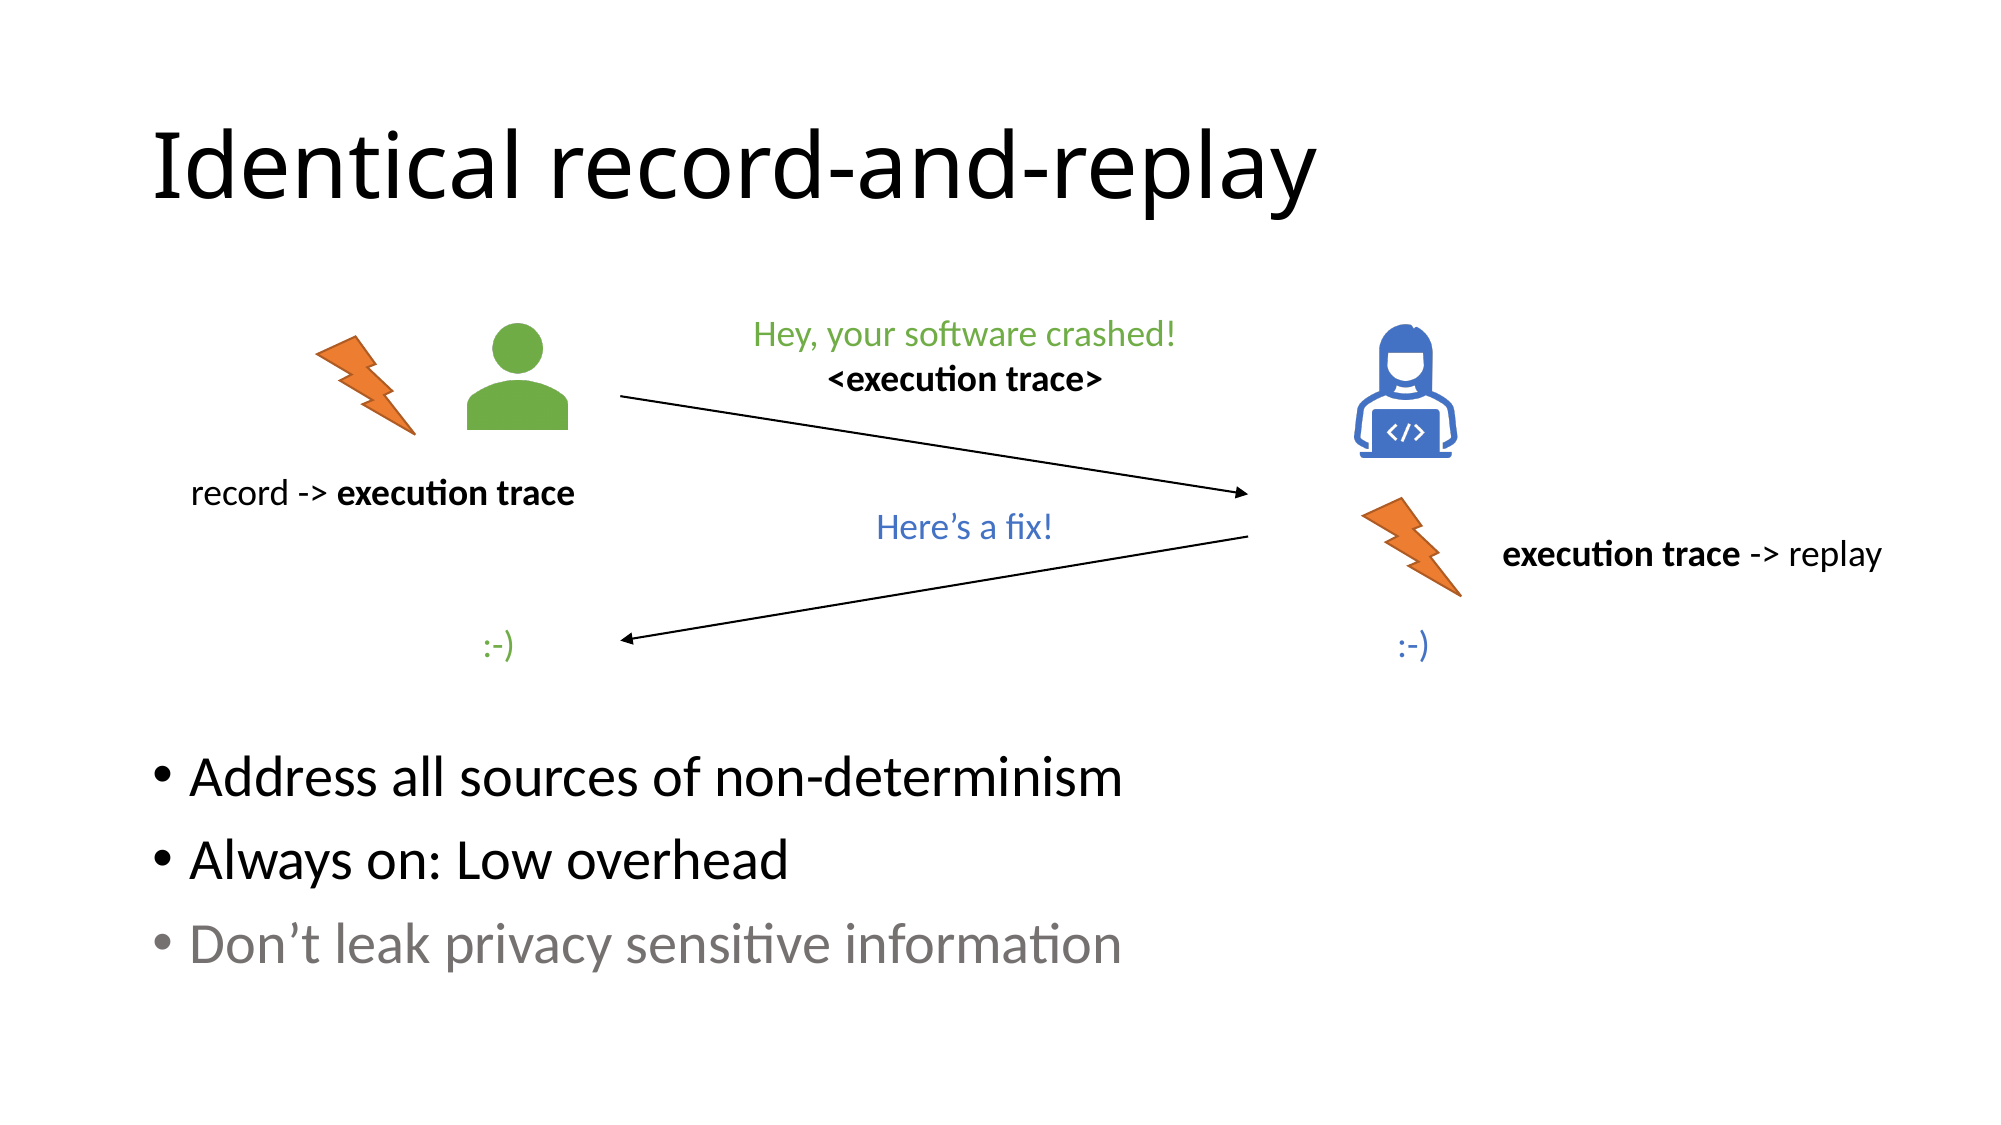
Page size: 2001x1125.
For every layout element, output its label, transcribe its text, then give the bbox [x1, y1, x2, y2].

picture [1330, 310, 1481, 461]
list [442, 301, 593, 452]
text_box record -> execution trace [176, 460, 591, 521]
text_box Here’s a fix! [861, 495, 1070, 536]
text_box :-) [451, 613, 547, 673]
text_box [1360, 496, 1463, 598]
text_box Address all sources of non-determinism Always on: Low overhead Don’t leak privacy sensitive information [137, 738, 1863, 1014]
text_box [314, 335, 417, 436]
text_box Hey, your software crashed! <execution trace> [738, 301, 1193, 396]
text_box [620, 536, 1249, 641]
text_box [620, 396, 1249, 495]
title Identical record-and-replay [137, 59, 1863, 278]
text_box execution trace -> replay [1487, 521, 1898, 581]
text_box :-) [1365, 613, 1462, 673]
